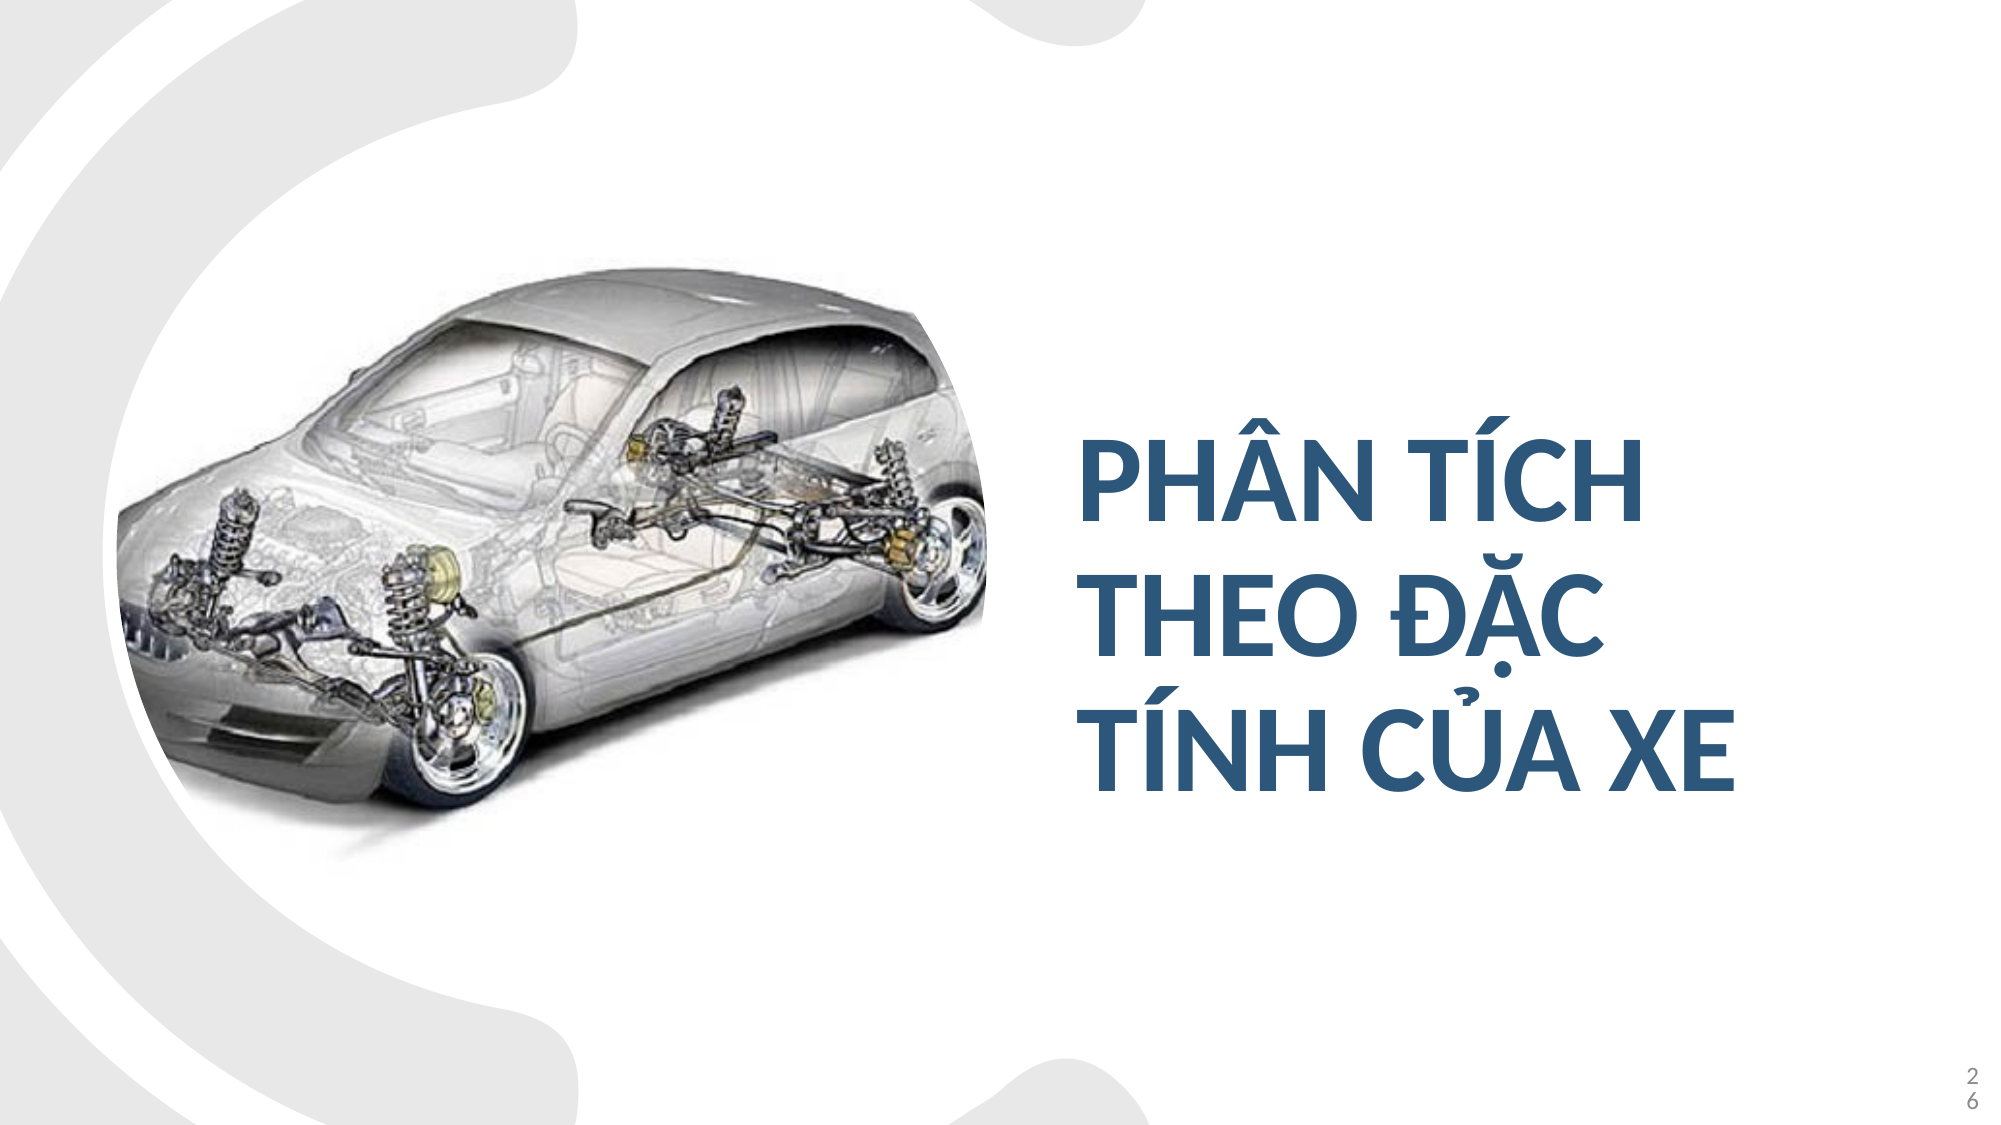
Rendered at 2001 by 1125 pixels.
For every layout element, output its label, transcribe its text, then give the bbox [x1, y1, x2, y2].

title Phân Tích Theo đặc tính của xe [1061, 562, 1884, 670]
picture [116, 119, 987, 990]
slide_number 26 [1951, 1059, 2000, 1090]
